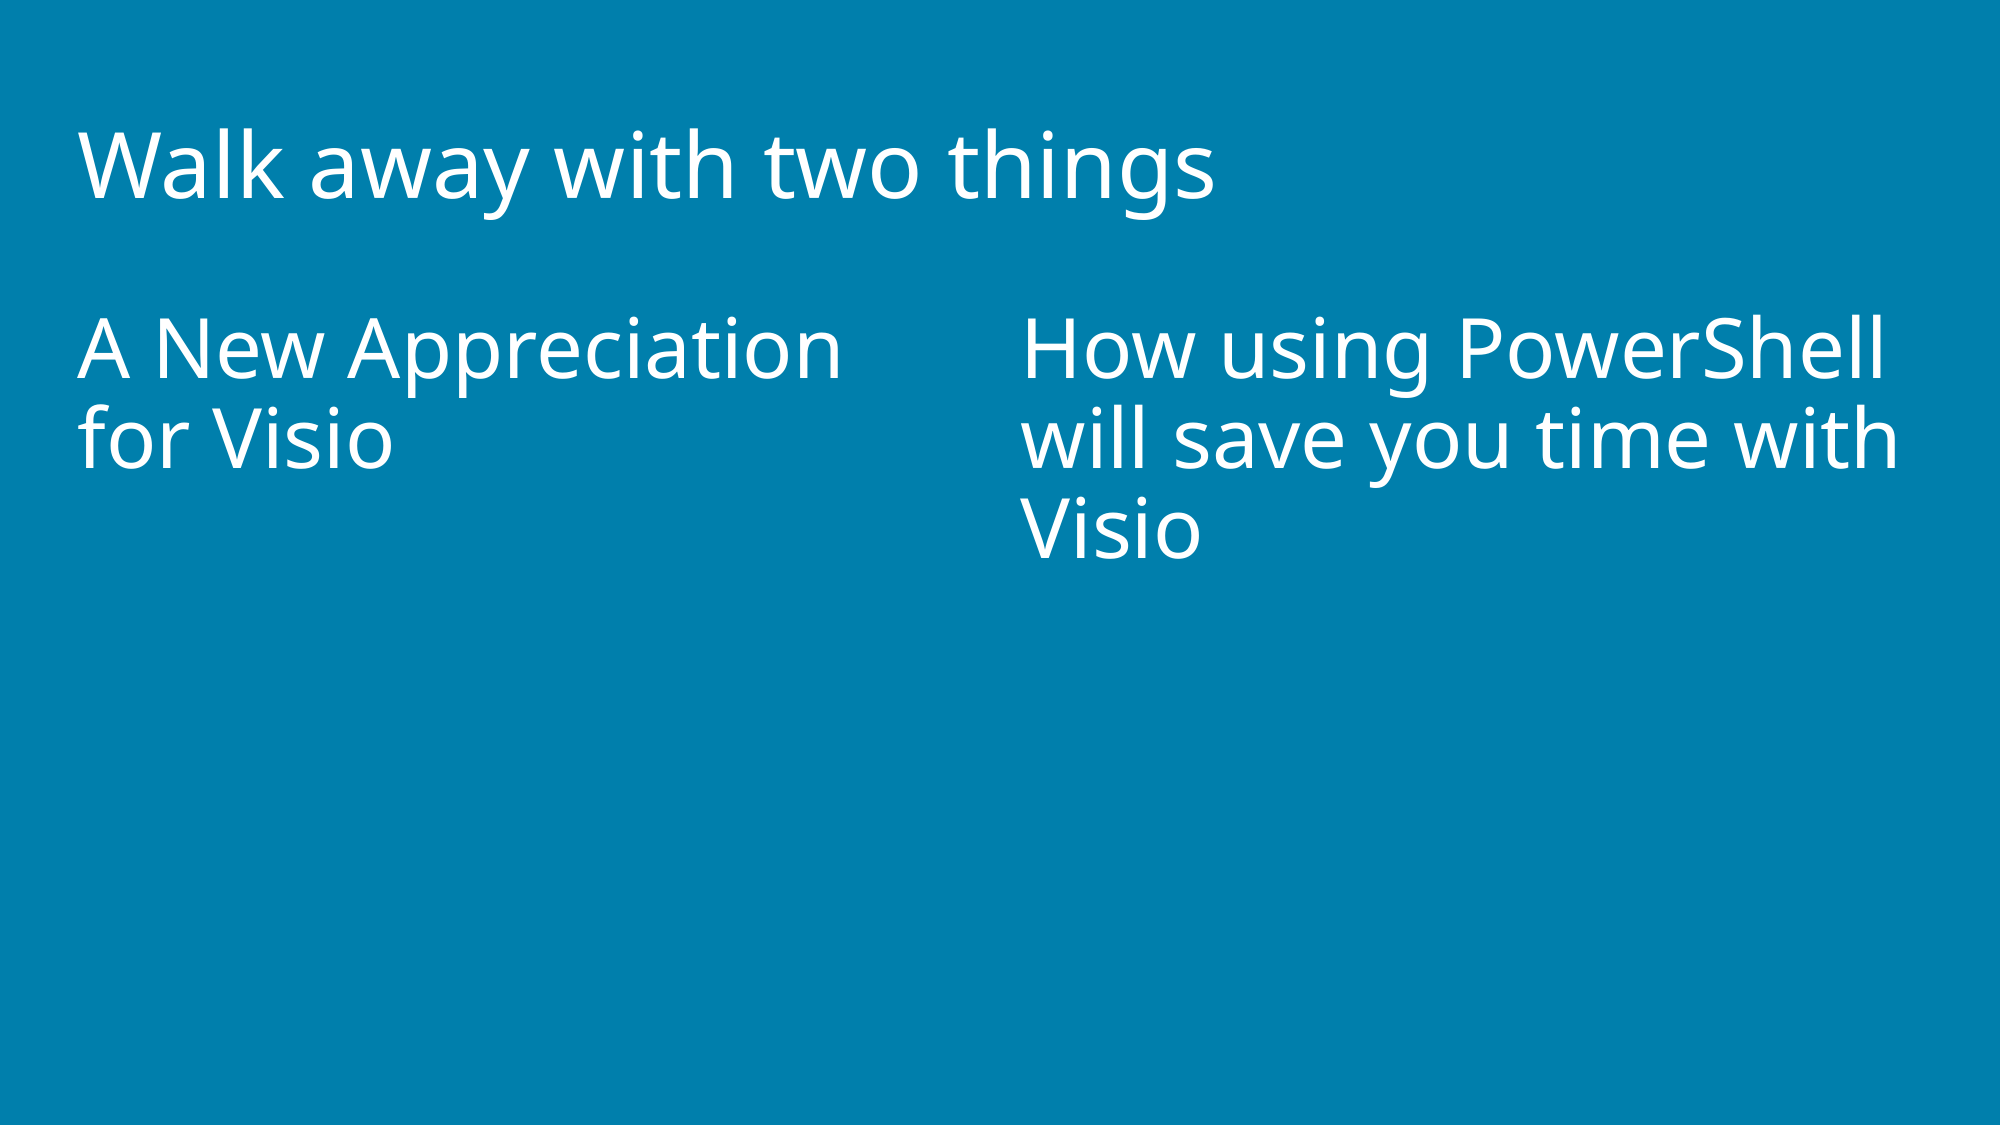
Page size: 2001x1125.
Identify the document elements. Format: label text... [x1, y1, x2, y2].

text_box How using PowerShell will save you time with Visio [1005, 299, 1929, 1014]
title Walk away with two things [62, 59, 1938, 278]
list A New Appreciation for Visio [62, 299, 891, 1014]
